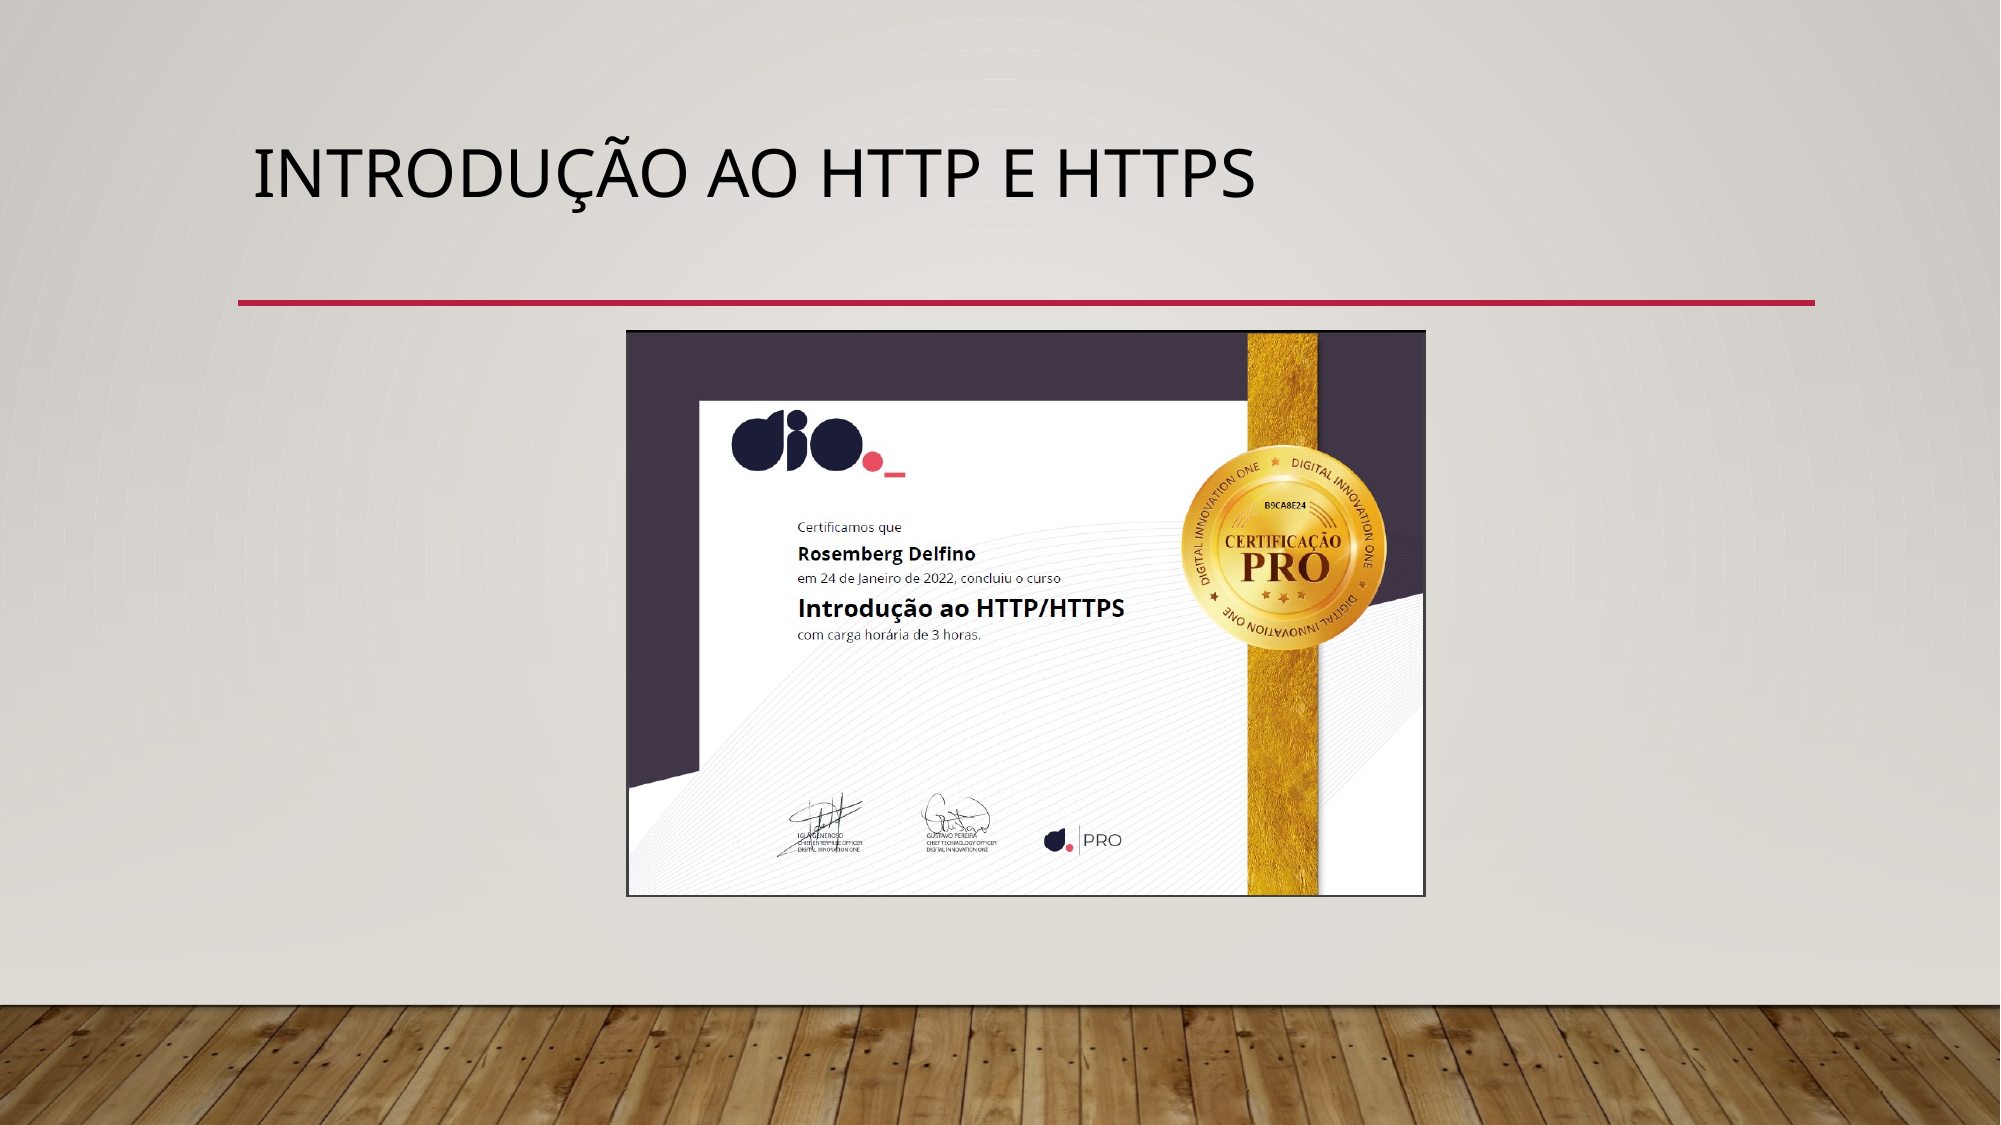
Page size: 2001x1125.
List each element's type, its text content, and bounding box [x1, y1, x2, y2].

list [626, 330, 1426, 897]
title Introdução ao HTTP e HTTPS [238, 131, 1814, 305]
picture [0, 1005, 2000, 1125]
